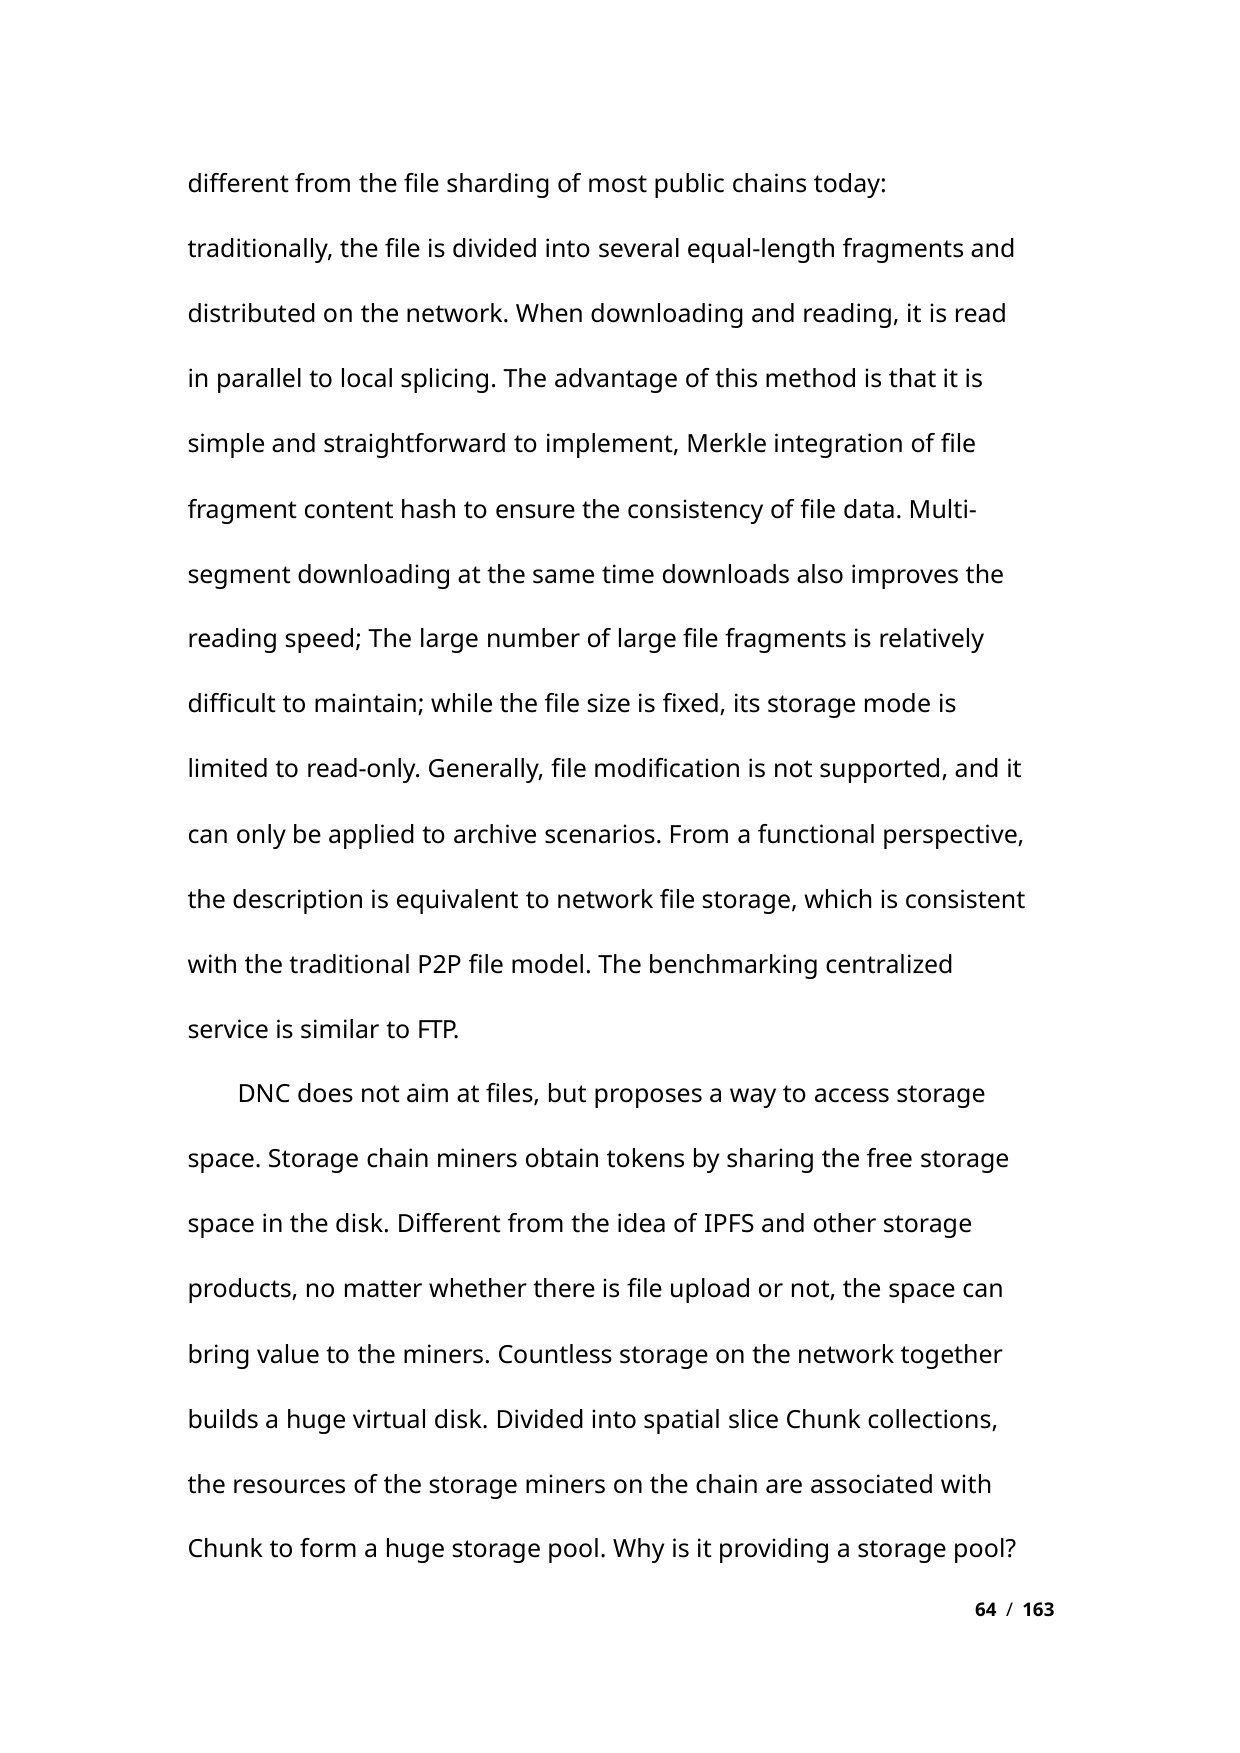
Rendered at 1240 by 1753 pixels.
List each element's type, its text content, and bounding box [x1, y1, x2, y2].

text_box 64 / 163 [975, 1601, 1082, 1621]
text_box DNC does not aim at files, but proposes a way to access storage space. Storage chain miners obtain tokens by sharing the free storage space in the disk. Different from the idea of IPFS and other storage products, no matter whether there is file upload or not, the space can bring value to the miners. Countless storage on the network together builds a huge virtual disk. Divided into spatial slice Chunk collections, the resources of the storage miners on the chain are associated with [187, 1074, 1146, 1499]
text_box traditionally, the file is divided into several equal-length fragments and distributed on the network. When downloading and reading, it is read in parallel to local splicing. The advantage of this method is that it is simple and straightforward to implement, Merkle integration of file fragment content hash to ensure the consistency of file data. Multi- segment downloading at the same time downloads also improves the reading speed; The large number of large file fragments is relatively difficult to maintain; while the file size is fixed, its storage mode is limited to read-only. Generally, file modification is not supported, and it can only be applied to archive scenarios. From a functional perspective, the description is equivalent to network file storage, which is consistent with the traditional P2P file model. The benchmarking centralized service is similar to FTP. [187, 229, 1172, 1044]
text_box Chunk to form a huge storage pool. Why is it providing a storage pool? [187, 1529, 1170, 1563]
text_box different from the file sharding of most public chains today: [187, 164, 1006, 198]
